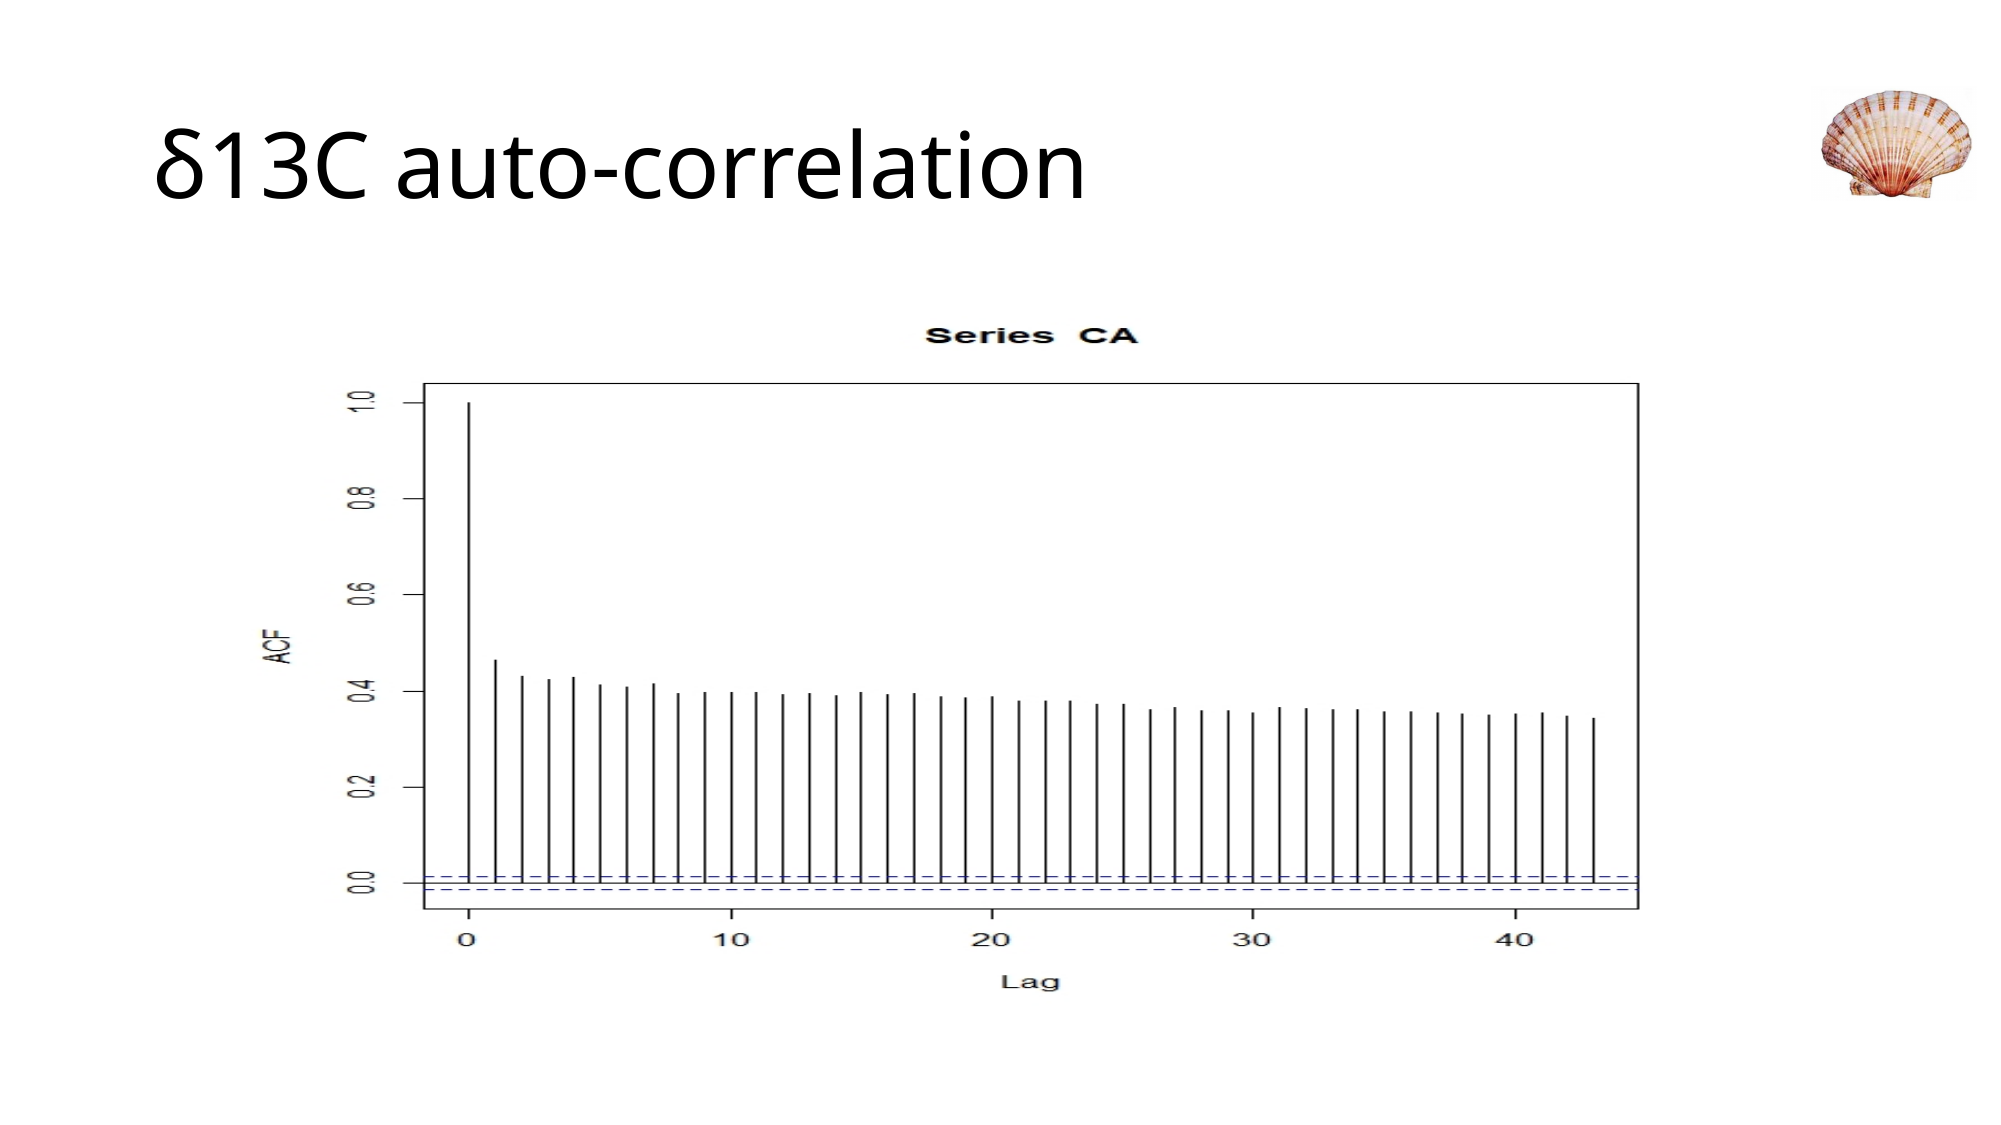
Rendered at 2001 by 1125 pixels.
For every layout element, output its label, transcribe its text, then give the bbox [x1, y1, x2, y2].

picture [1811, 86, 1978, 201]
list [250, 299, 1729, 1014]
title δ13C auto-correlation [137, 59, 1863, 278]
